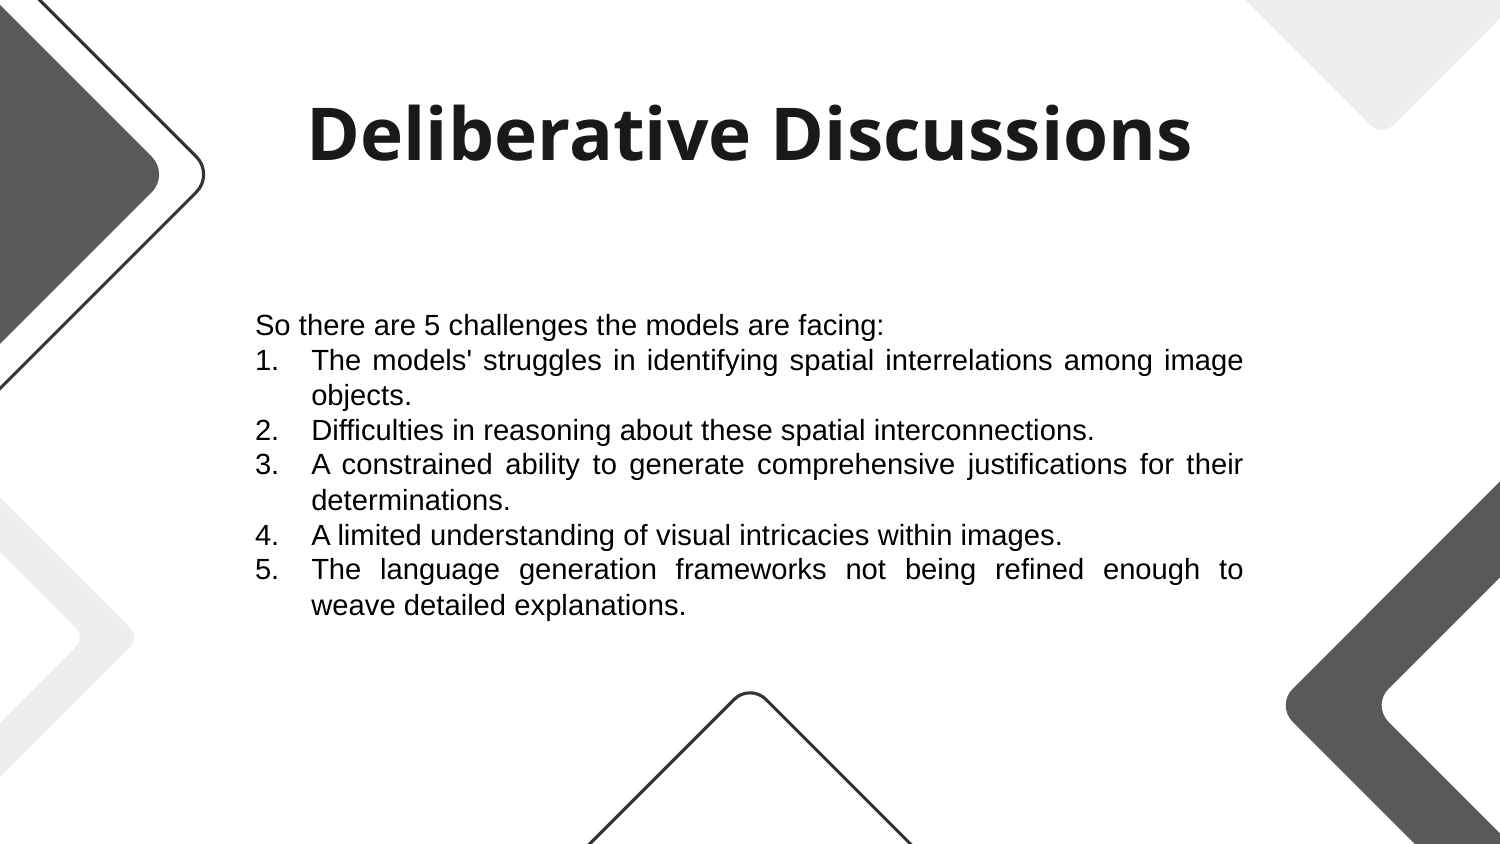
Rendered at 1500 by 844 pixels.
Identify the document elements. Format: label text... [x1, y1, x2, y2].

title Deliberative Discussions [118, 72, 1382, 167]
text_box So there are 5 challenges the models are facing: The models' struggles in identifying spatial interrelations among image objects. Difficulties in reasoning about these spatial interconnections. A constrained ability to generate comprehensive justifications for their determinations. A limited understanding of visual intricacies within images. The language generation frameworks not being refined enough to weave detailed explanations. [240, 298, 1260, 698]
